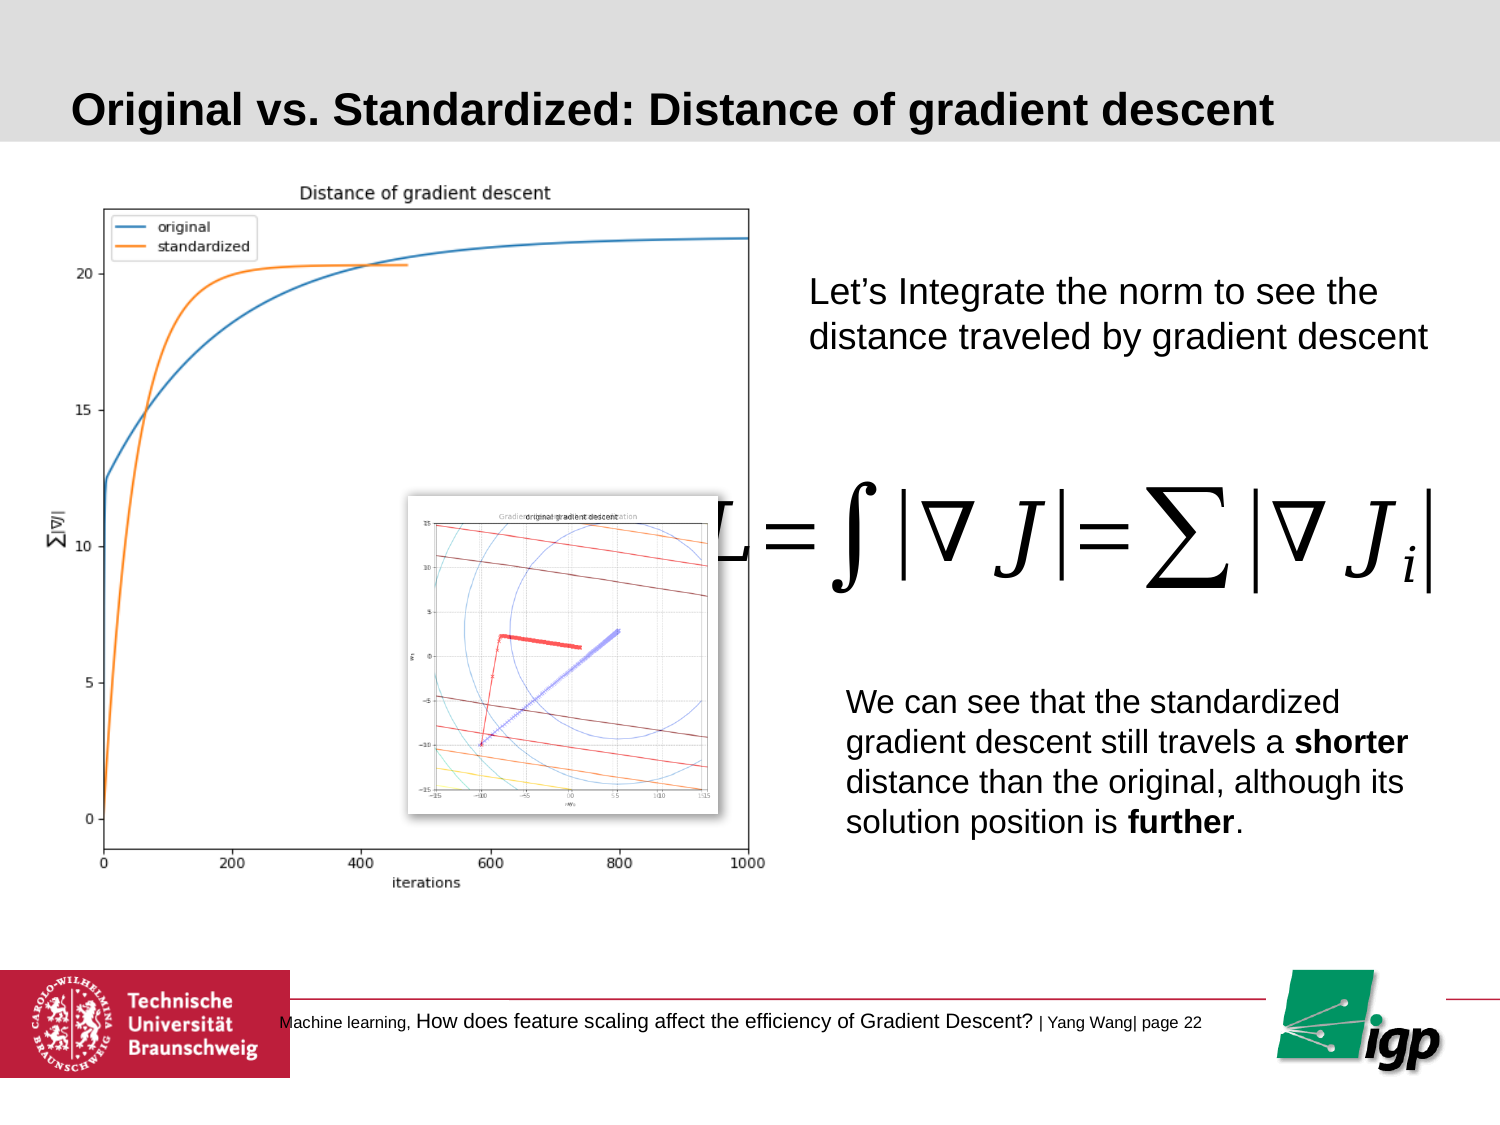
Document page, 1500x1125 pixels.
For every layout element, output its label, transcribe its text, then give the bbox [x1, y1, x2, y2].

title Original vs. Standardized: Distance of gradient descent [70, 17, 1445, 135]
picture [40, 170, 782, 903]
text_box We can see that the standardized gradient descent still travels a shorter distance than the original, although its solution position is further. [831, 673, 1459, 848]
picture [0, 970, 290, 1078]
text_box Let’s Integrate the norm to see the distance traveled by gradient descent [794, 259, 1459, 365]
picture [1266, 960, 1446, 1078]
